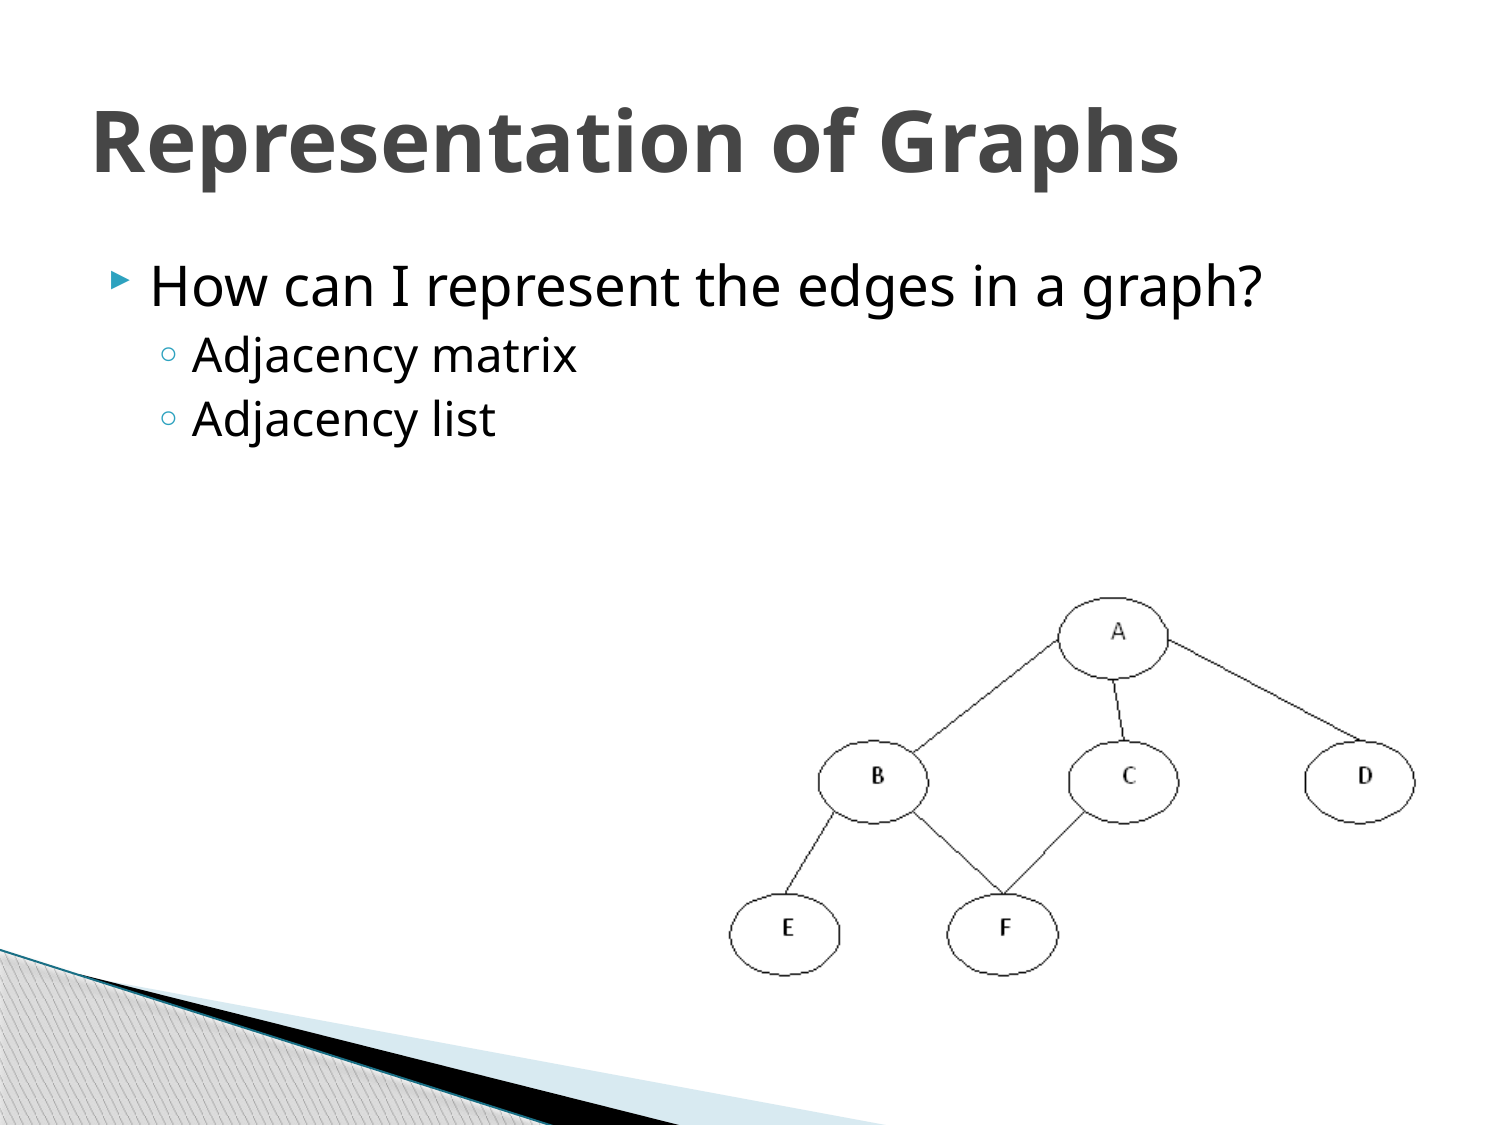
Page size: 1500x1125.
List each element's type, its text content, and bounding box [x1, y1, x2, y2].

picture [687, 549, 1427, 1005]
title Representation of Graphs [75, 45, 1425, 233]
list How can I represent the edges in a graph? Adjacency matrix Adjacency list [74, 242, 1426, 986]
